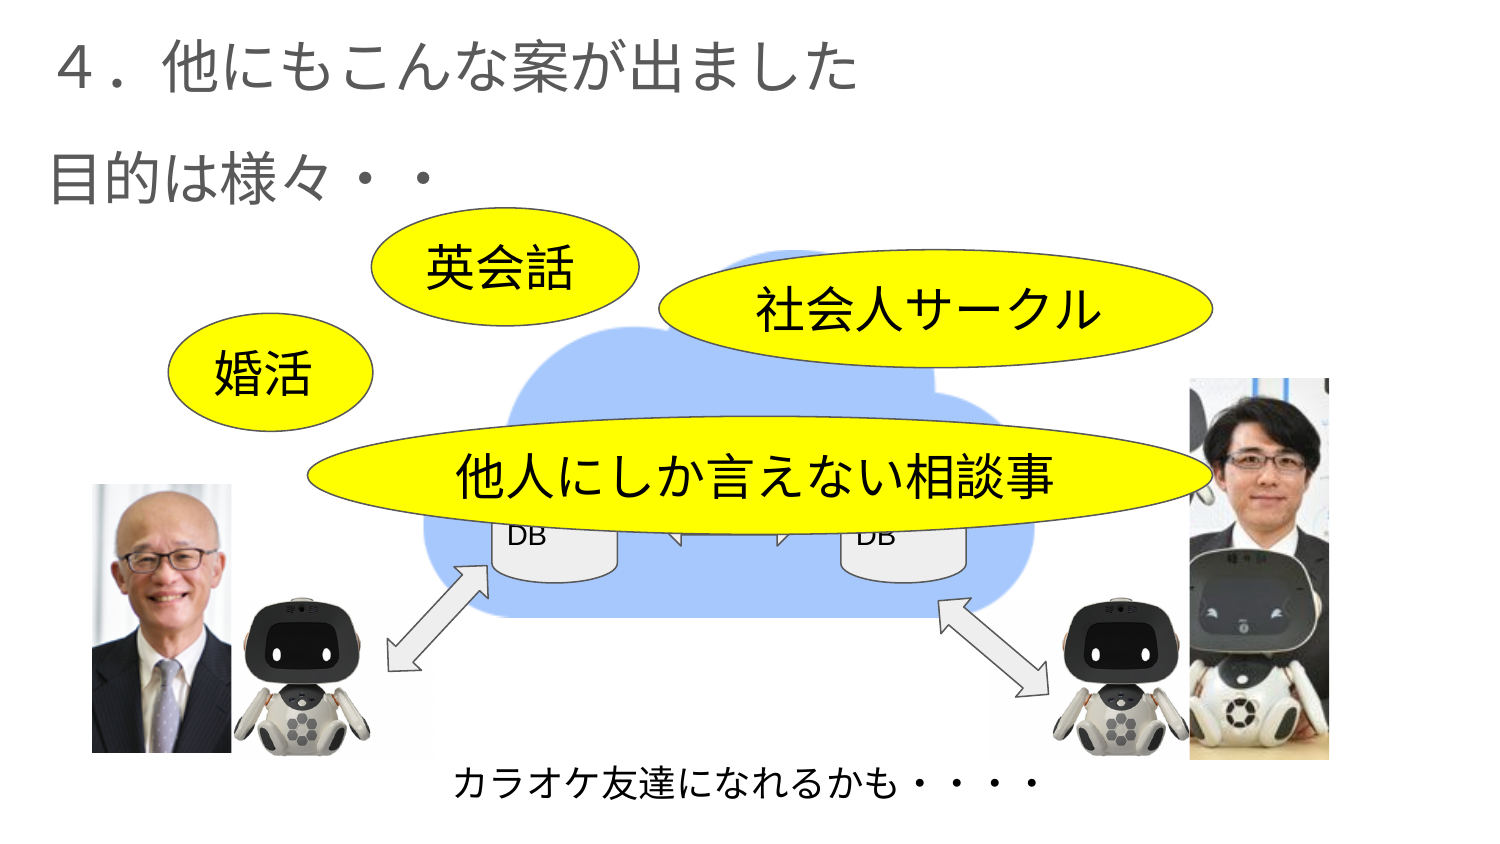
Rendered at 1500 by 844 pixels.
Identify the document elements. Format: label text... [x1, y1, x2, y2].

text_box 婚活 [168, 313, 373, 432]
text_box [951, 627, 981, 653]
text_box カラオケ友達になれるかも・・・・ [435, 745, 1128, 818]
text_box 社会人サークル [1051, 255, 1213, 363]
text_box 他人にしか言えない相談事 [307, 438, 406, 513]
subtitle 目的は様々・・ [30, 126, 1428, 572]
text_box 他人にしか言えない相談事 [1051, 430, 1184, 521]
text_box [940, 627, 947, 634]
text_box 英会話 [371, 207, 633, 307]
title ４．他にもこんな案が出ました [30, 22, 1428, 116]
picture [91, 250, 1330, 760]
